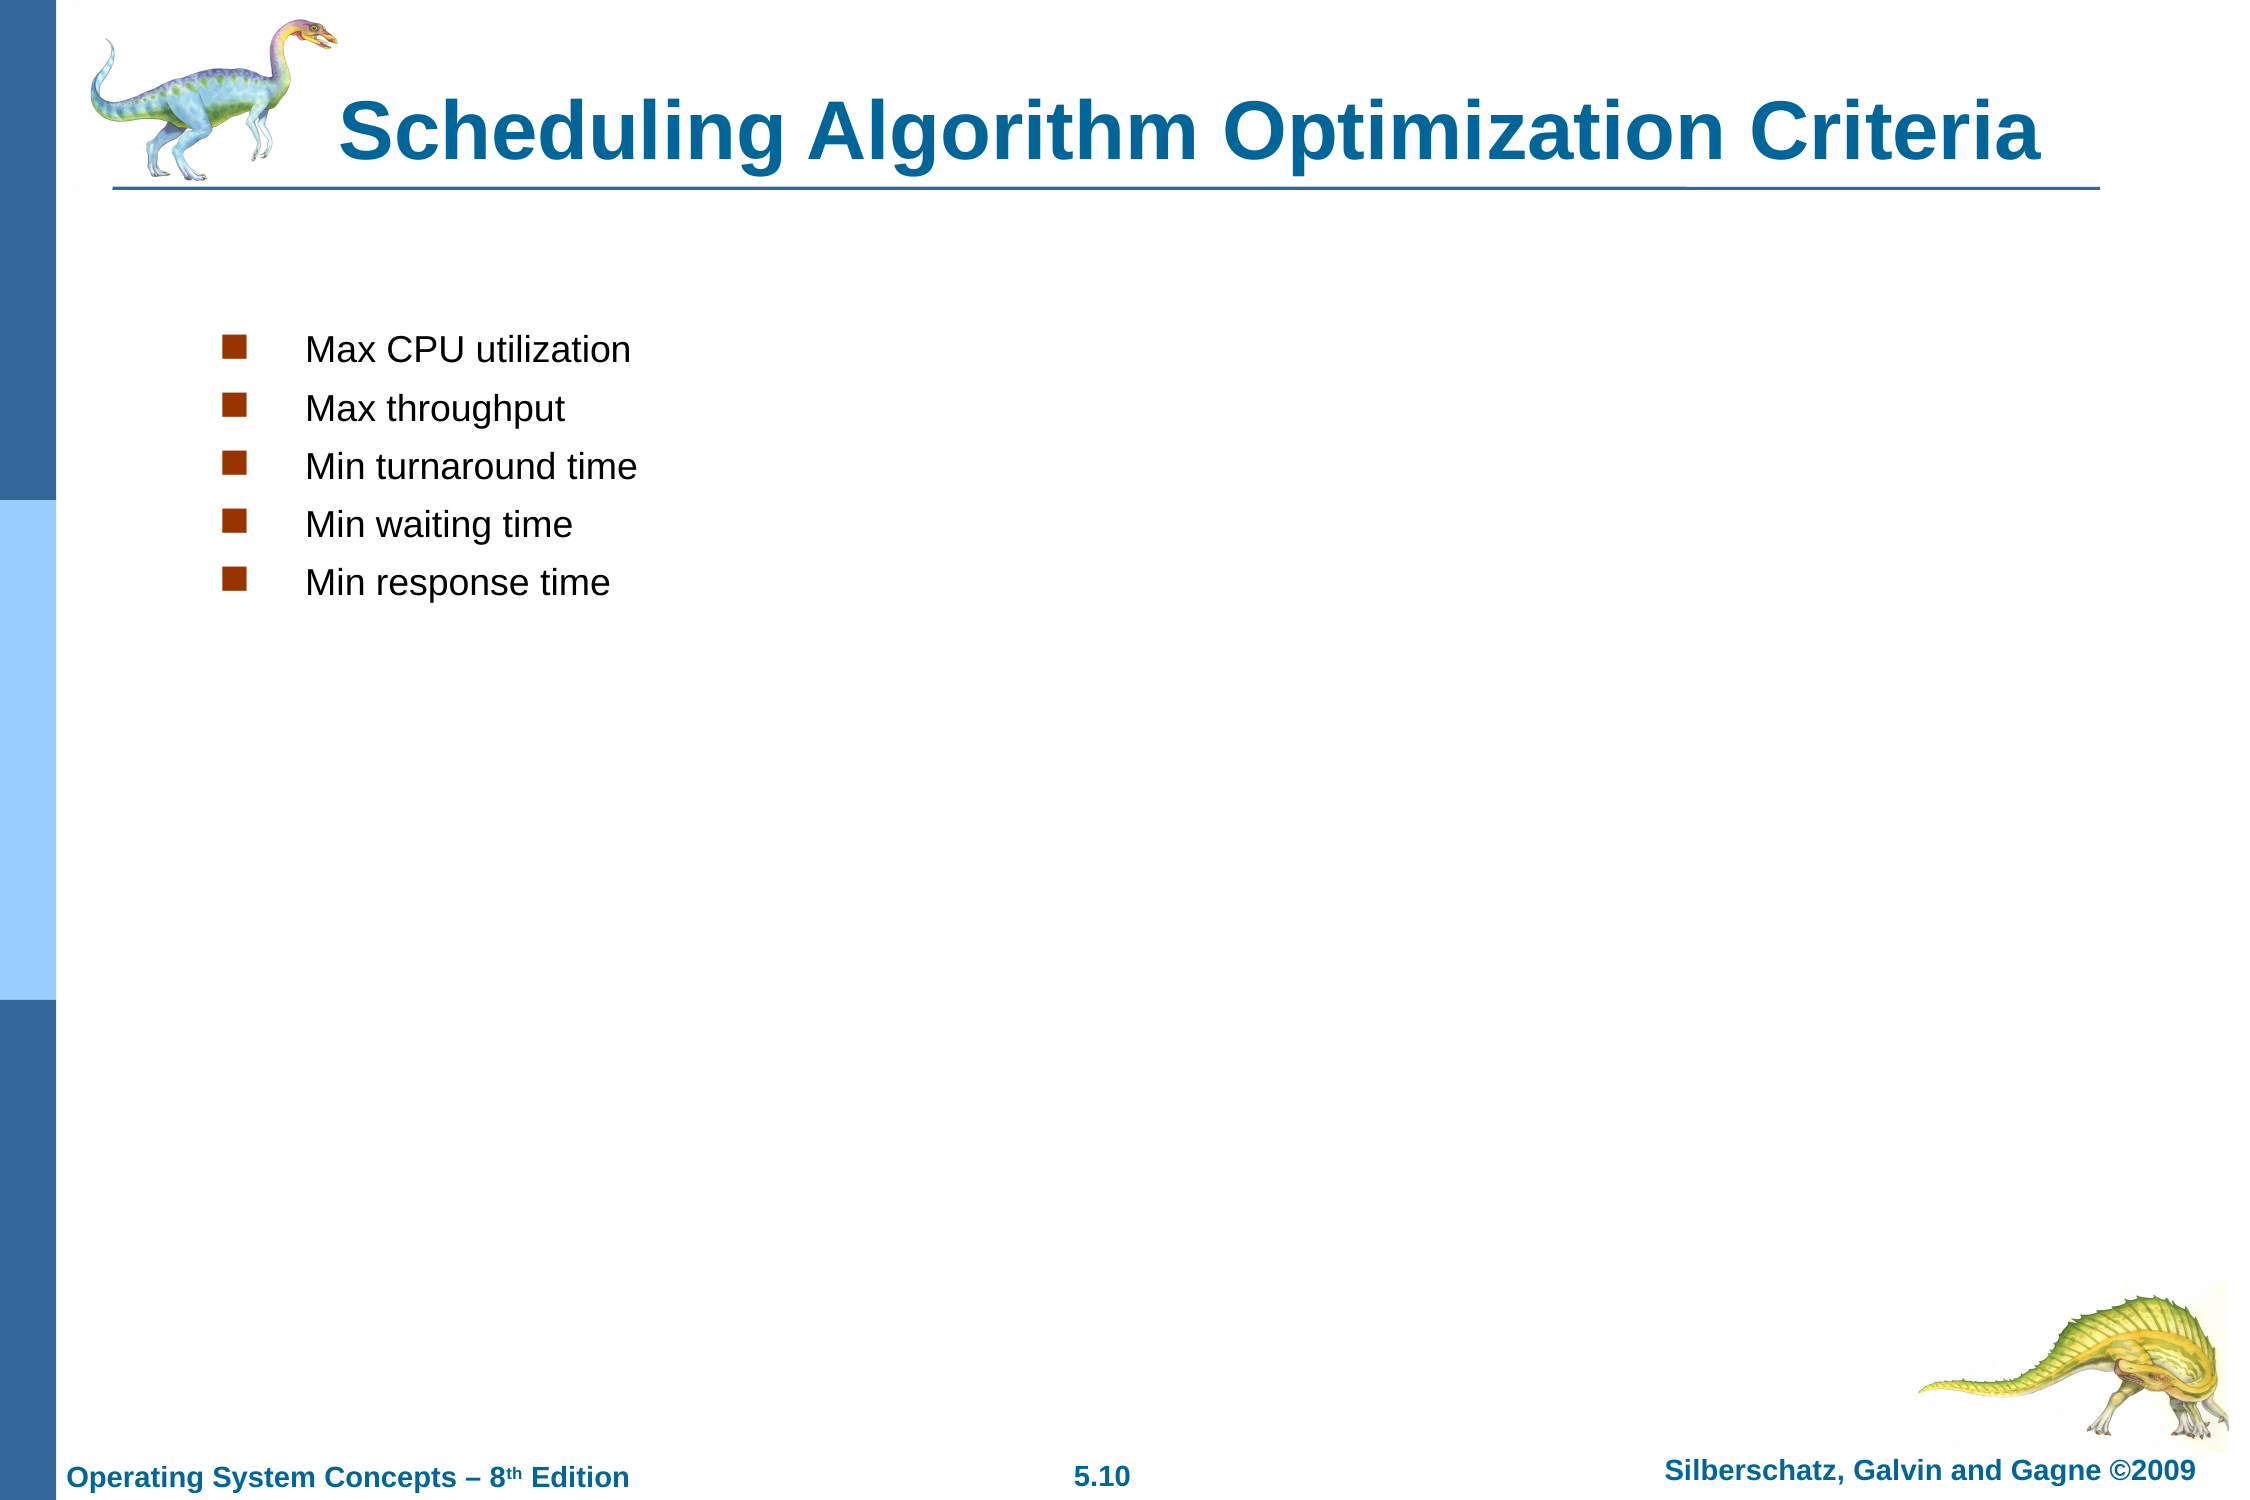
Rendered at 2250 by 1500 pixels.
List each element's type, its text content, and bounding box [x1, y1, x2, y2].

picture [70, 0, 365, 199]
picture [1913, 1279, 2229, 1453]
list Max CPU utilization Max throughput Min turnaround time Min waiting time Min response time [203, 314, 2013, 1296]
title Scheduling Algorithm Optimization Criteria [243, 60, 2138, 187]
